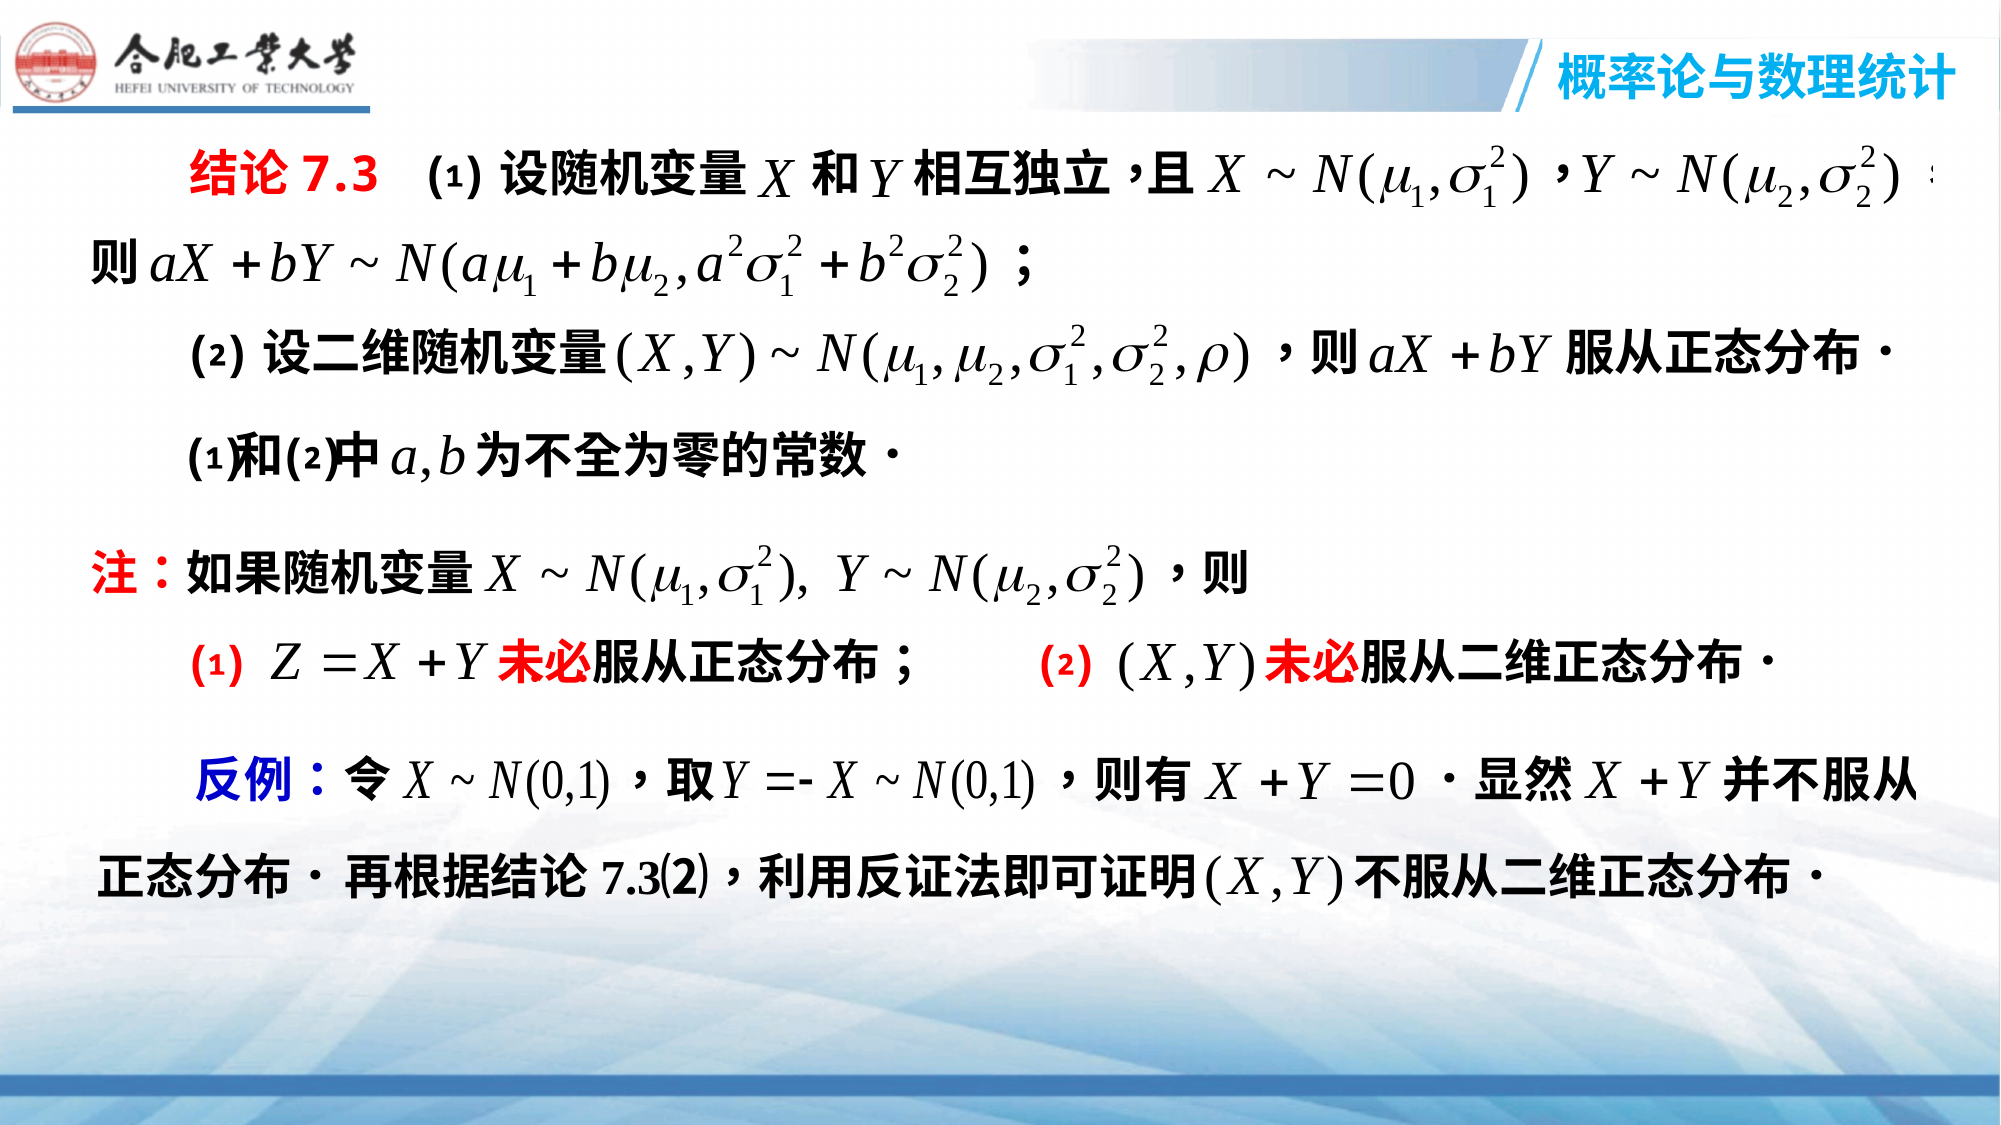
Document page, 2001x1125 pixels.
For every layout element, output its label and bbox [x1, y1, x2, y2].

text_box [344, 829, 1910, 928]
text_box [96, 733, 1916, 917]
picture [0, 0, 2001, 1125]
text_box [188, 630, 1021, 727]
text_box [990, 630, 1858, 743]
text_box [90, 130, 1933, 326]
text_box [90, 531, 1410, 634]
text_box [90, 386, 944, 514]
text_box [188, 310, 1962, 413]
